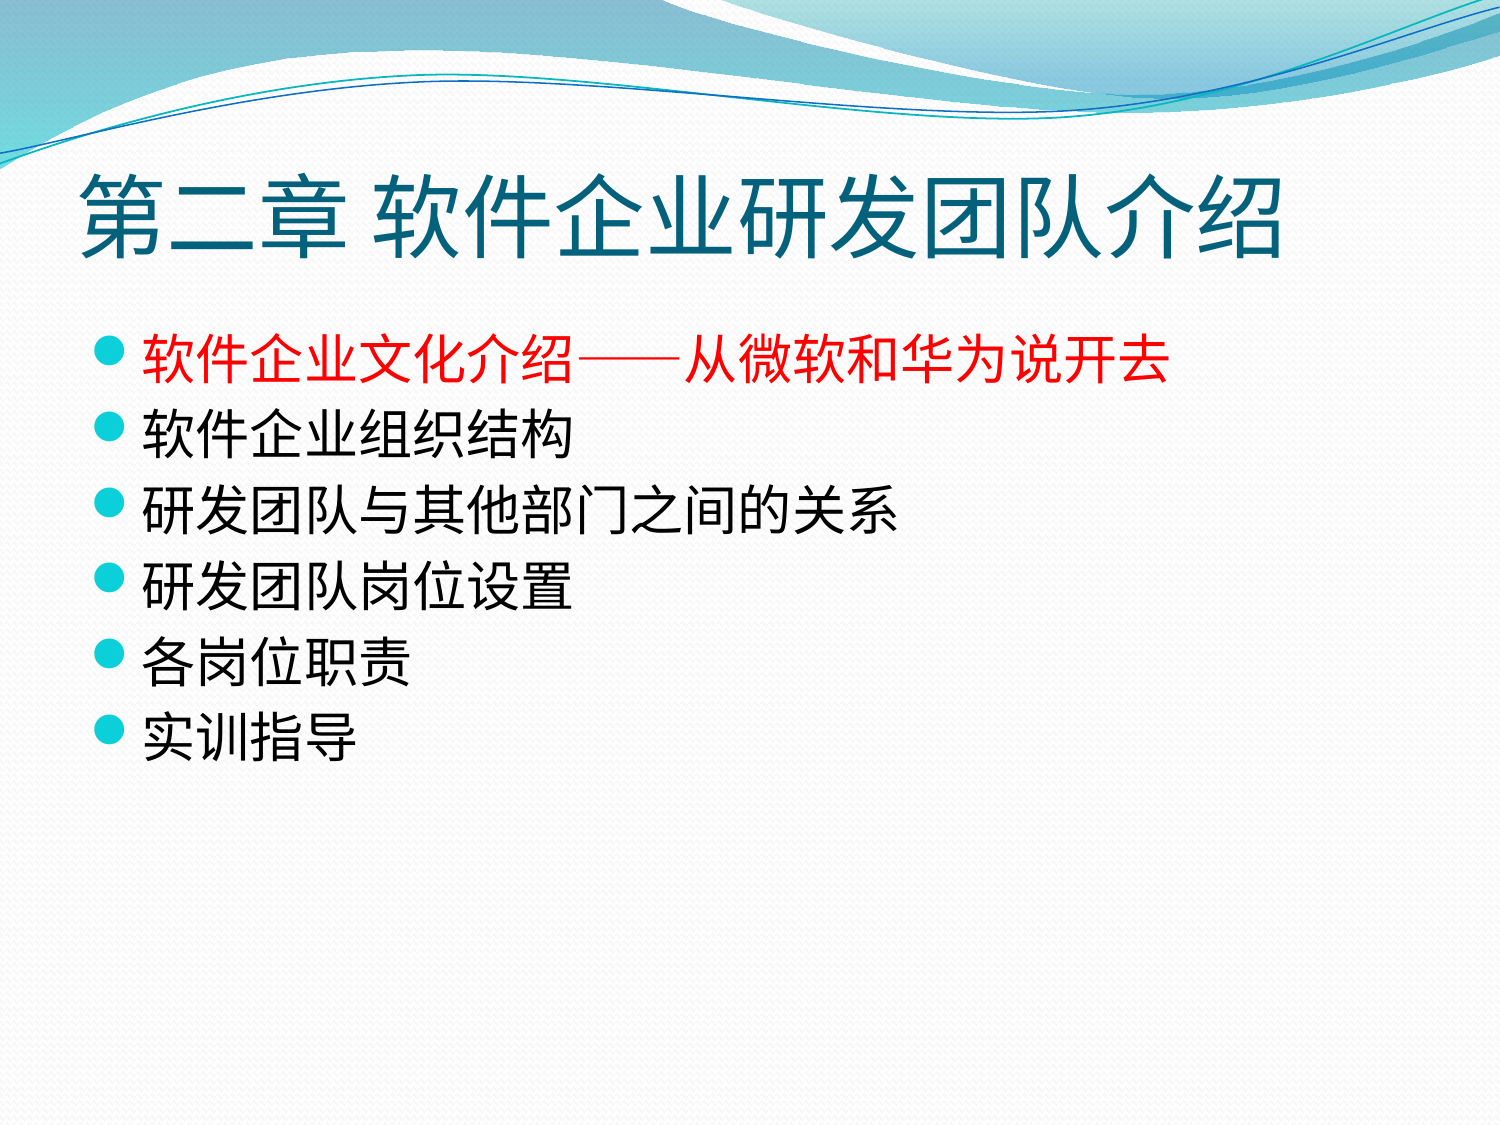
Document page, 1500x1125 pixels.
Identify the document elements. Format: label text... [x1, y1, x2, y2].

list 软件企业文化介绍——从微软和华为说开去 软件企业组织结构 研发团队与其他部门之间的关系 研发团队岗位设置 各岗位职责 实训指导 [74, 317, 1426, 1038]
title 第二章 软件企业研发团队介绍 [74, 115, 1426, 270]
